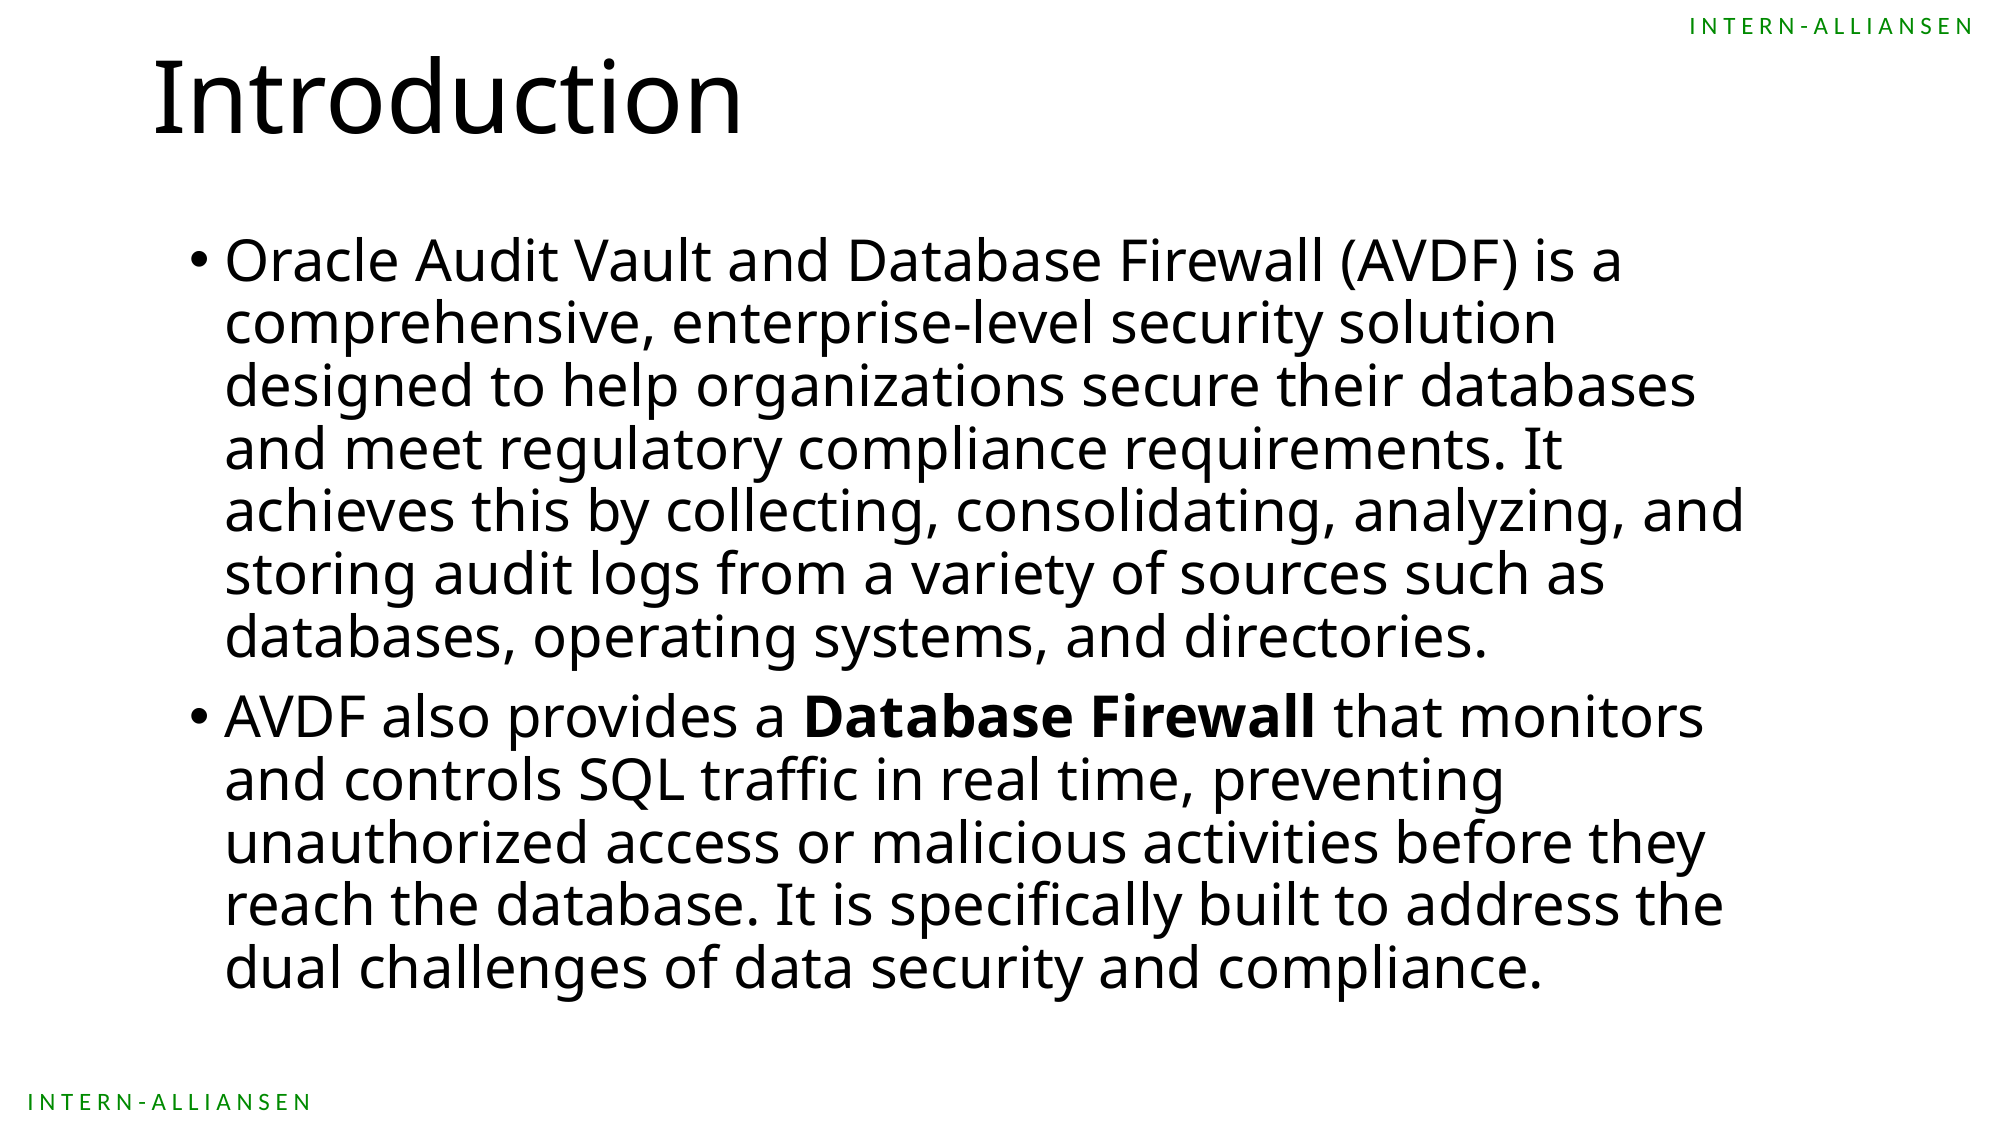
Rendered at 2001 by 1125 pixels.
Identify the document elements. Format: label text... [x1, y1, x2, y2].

list Introduction [137, 39, 783, 189]
list Oracle Audit Vault and Database Firewall (AVDF) is a comprehensive, enterprise-level security solution designed to help organizations secure their databases and meet regulatory compliance requirements. It achieves this by collecting, consolidating, analyzing, and storing audit logs from a variety of sources such as databases, operating systems, and directories. AVDF also provides a Database Firewall that monitors and controls SQL traffic in real time, preventing unauthorized access or malicious activities before they reach the database. It is specifically built to address the dual challenges of data security and compliance. [174, 223, 1817, 1024]
